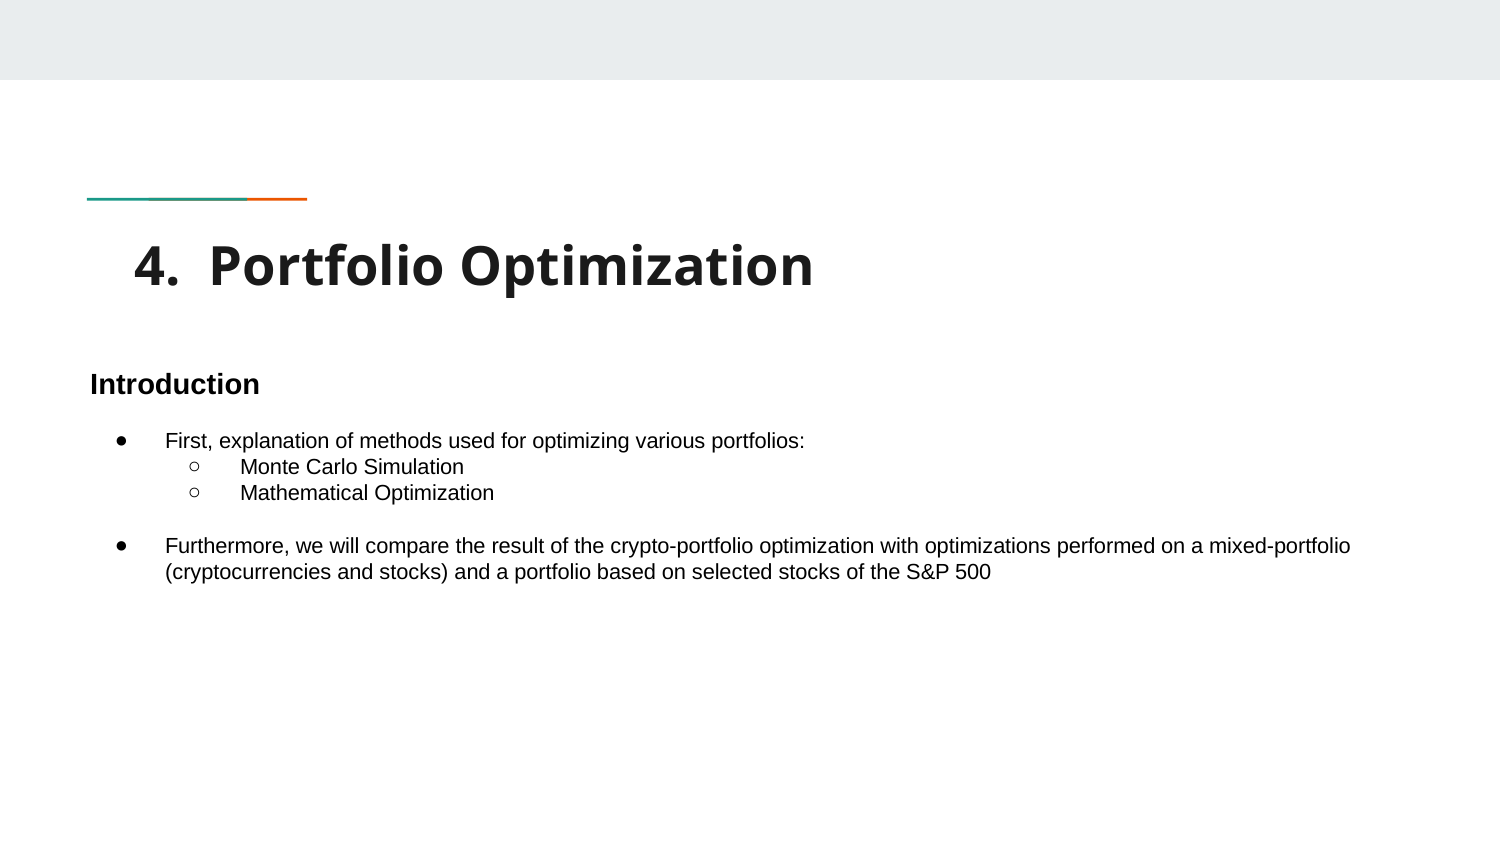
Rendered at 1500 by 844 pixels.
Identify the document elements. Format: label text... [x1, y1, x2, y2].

title 4. Portfolio Optimization [119, 216, 1381, 305]
text_box Introduction First, explanation of methods used for optimizing various portfolios: Monte Carlo Simulation Mathematical Optimization Furthermore, we will compare the result of the crypto-portfolio optimization with optimizations performed on a mixed-portfolio (cryptocurrencies and stocks) and a portfolio based on selected stocks of the S&P 500 [74, 315, 1460, 798]
